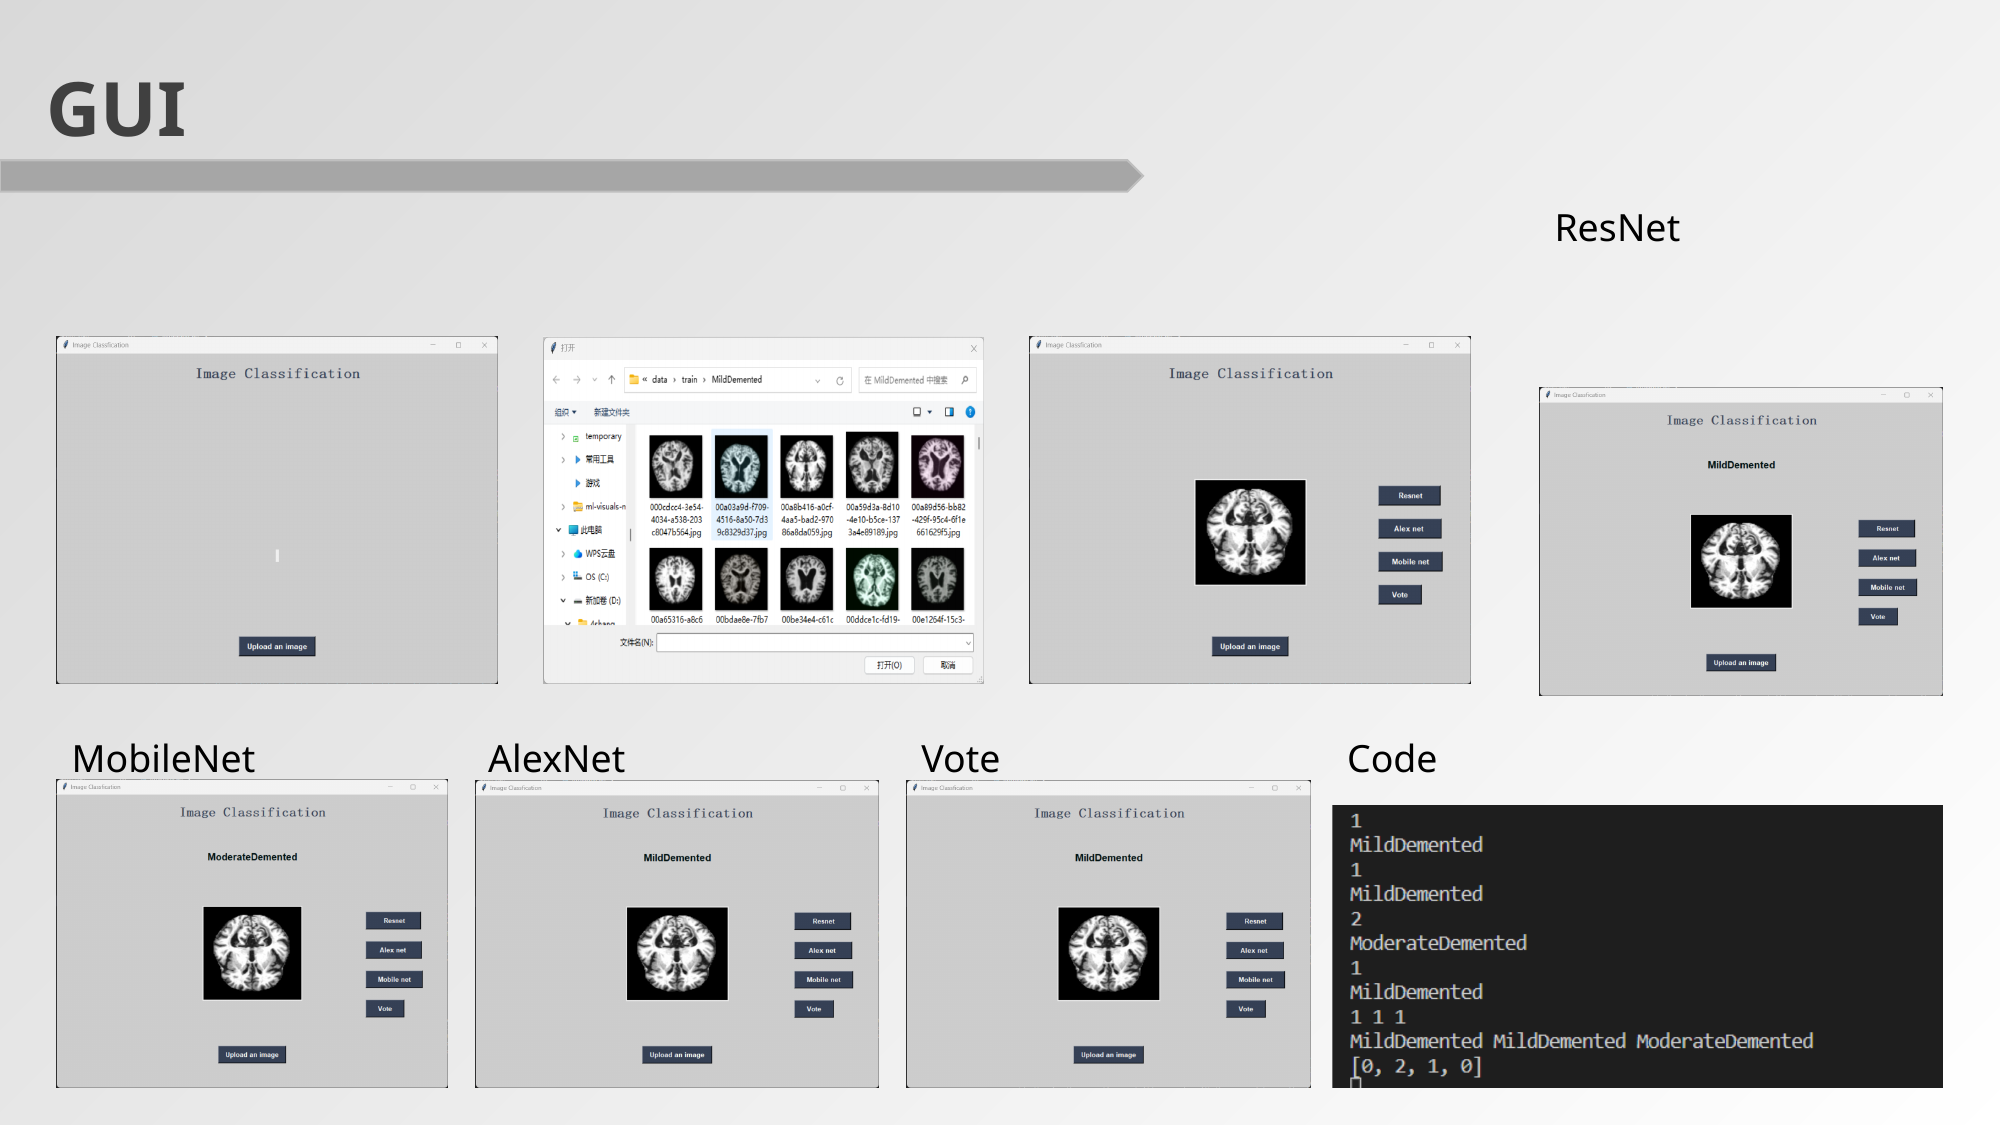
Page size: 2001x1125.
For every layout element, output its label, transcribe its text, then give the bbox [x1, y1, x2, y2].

picture [1332, 805, 1943, 1088]
picture [1029, 336, 1471, 684]
text_box GUI [31, 54, 202, 159]
text_box MobileNet [56, 727, 309, 779]
picture [543, 336, 984, 684]
picture [56, 779, 448, 1088]
text_box Vote [906, 727, 1100, 779]
picture [906, 779, 1311, 1088]
picture [56, 336, 498, 684]
text_box AlexNet [473, 727, 667, 788]
picture [475, 780, 879, 1088]
text_box [0, 159, 1145, 193]
picture [1539, 387, 1943, 696]
text_box Code [1332, 727, 1526, 788]
text_box ResNet [1539, 196, 1733, 257]
